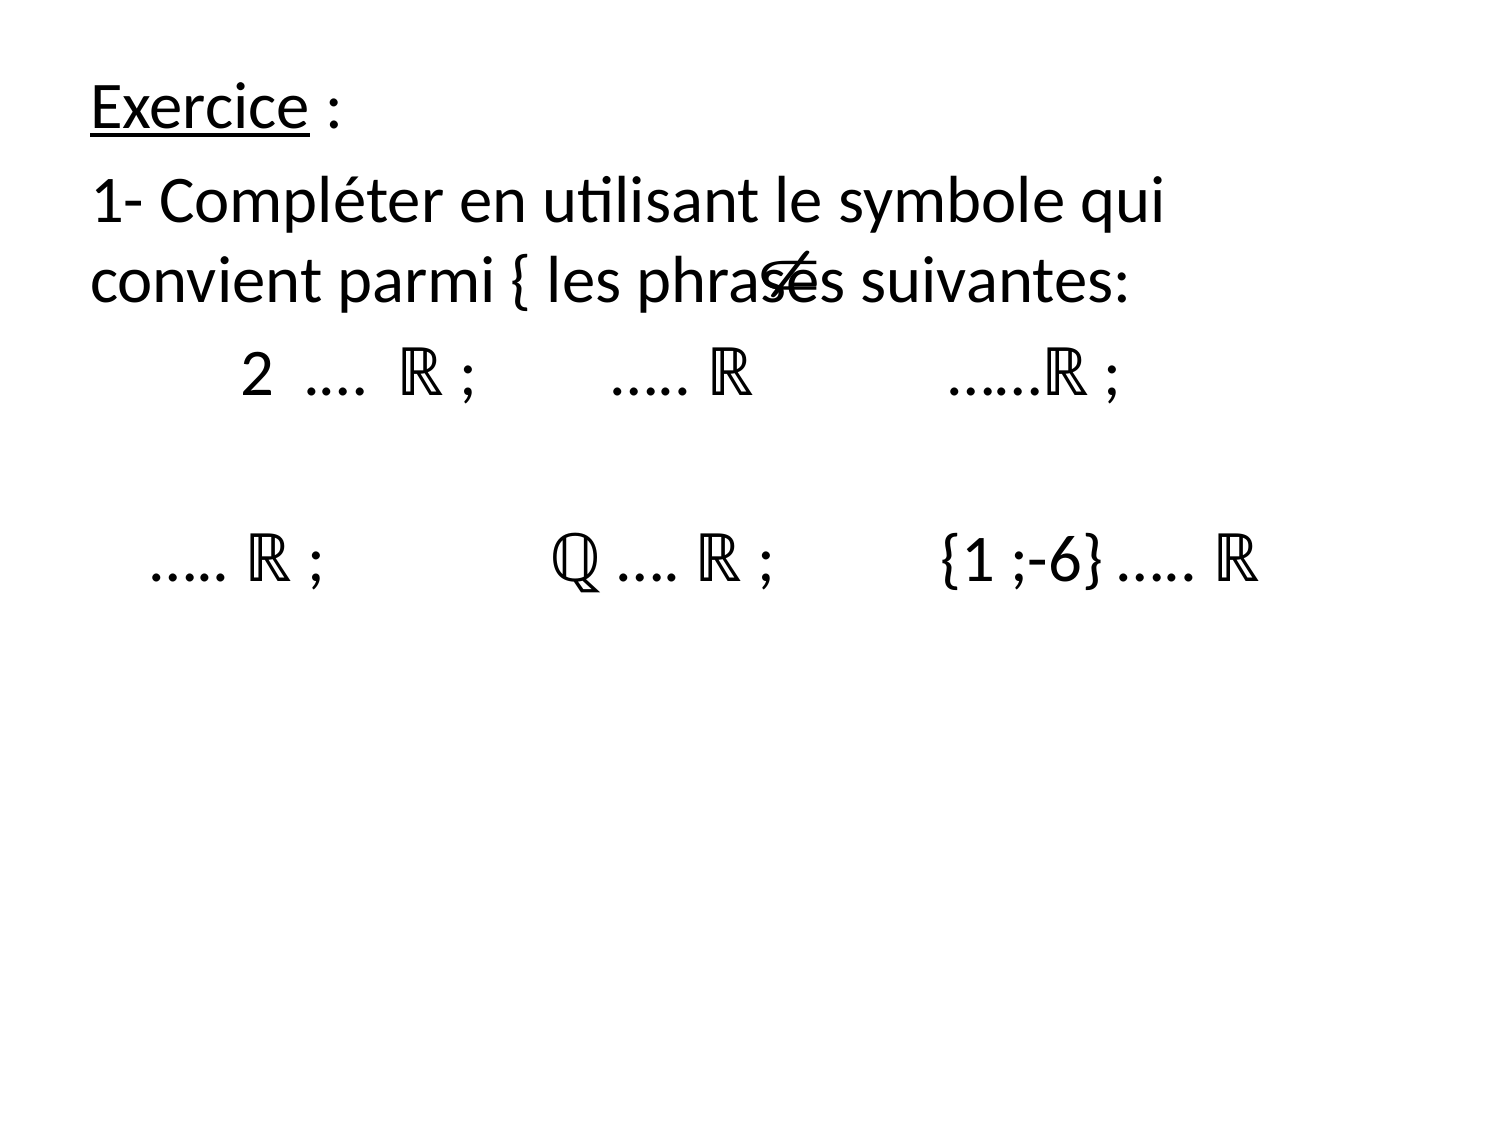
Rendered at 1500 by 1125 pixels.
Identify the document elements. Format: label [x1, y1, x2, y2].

text_box [737, 243, 834, 315]
